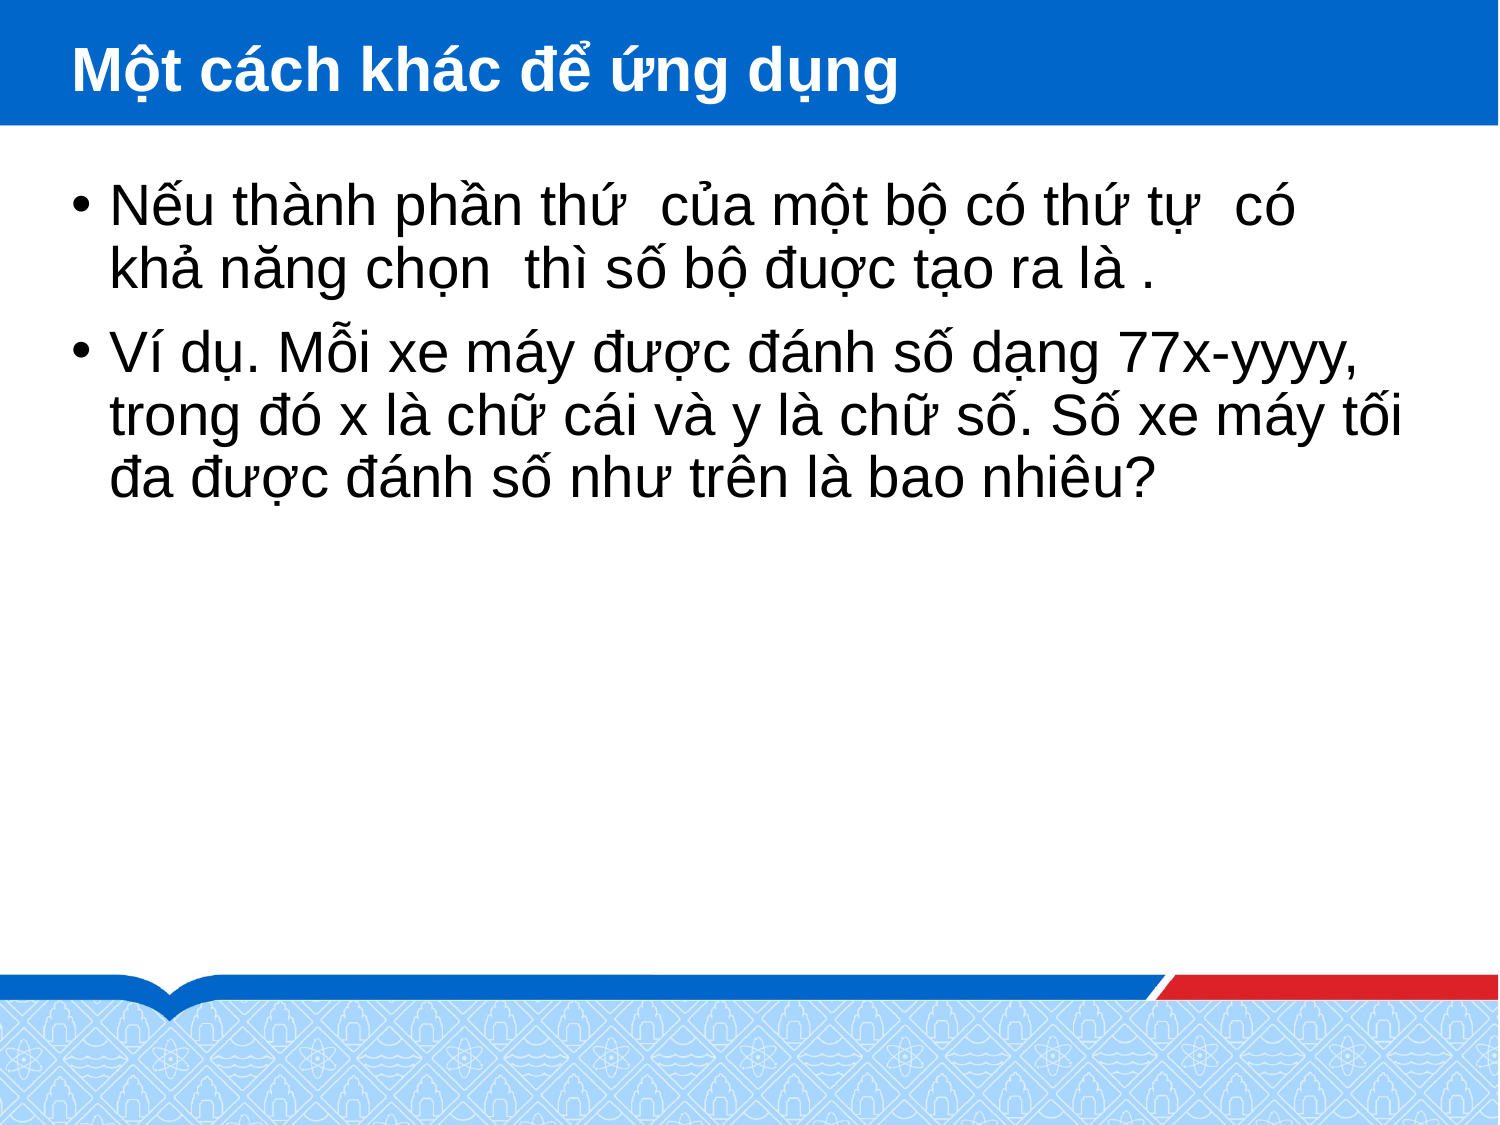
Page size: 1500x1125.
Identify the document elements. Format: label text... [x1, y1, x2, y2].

list Nếu thành phần thứ của một bộ có thứ tự có khả năng chọn thì số bộ đuợc tạo ra là . Ví dụ. Mỗi xe máy được đánh số dạng 77x-yyyy, trong đó x là chữ cái và y là chữ số. Số xe máy tối đa được đánh số như trên là bao nhiêu? [56, 167, 1438, 947]
title Một cách khác để ứng dụng [56, 18, 1438, 124]
picture [0, 0, 1499, 1125]
